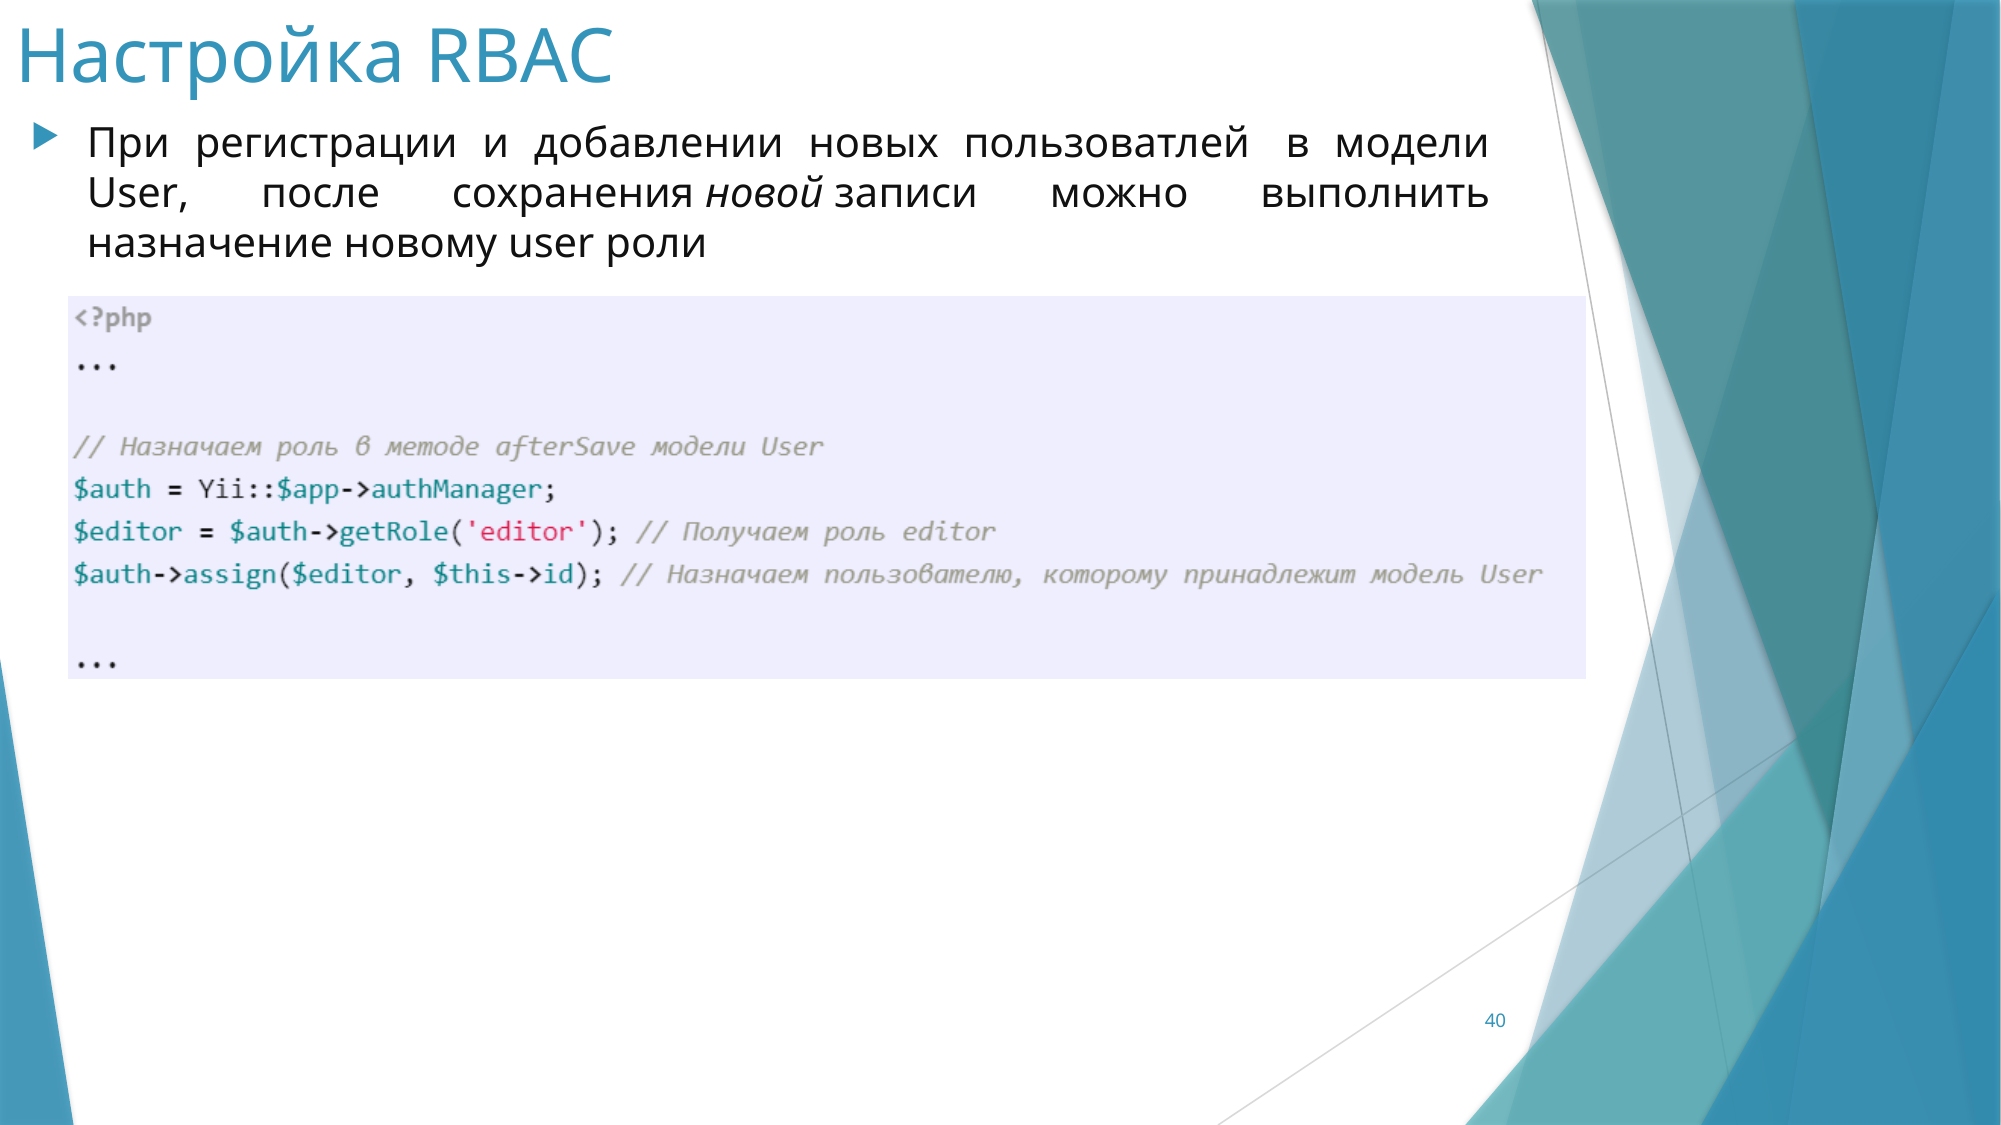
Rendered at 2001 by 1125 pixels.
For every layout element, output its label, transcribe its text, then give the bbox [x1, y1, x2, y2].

picture [68, 296, 1587, 679]
slide_number 40 [1409, 991, 1522, 1051]
title Настройка RBAC [0, 0, 1517, 217]
text_box При регистрации и добавлении новых пользоватлей в модели User, после сохранения новой записи можно выполнить назначение новому user роли [15, 108, 1505, 274]
